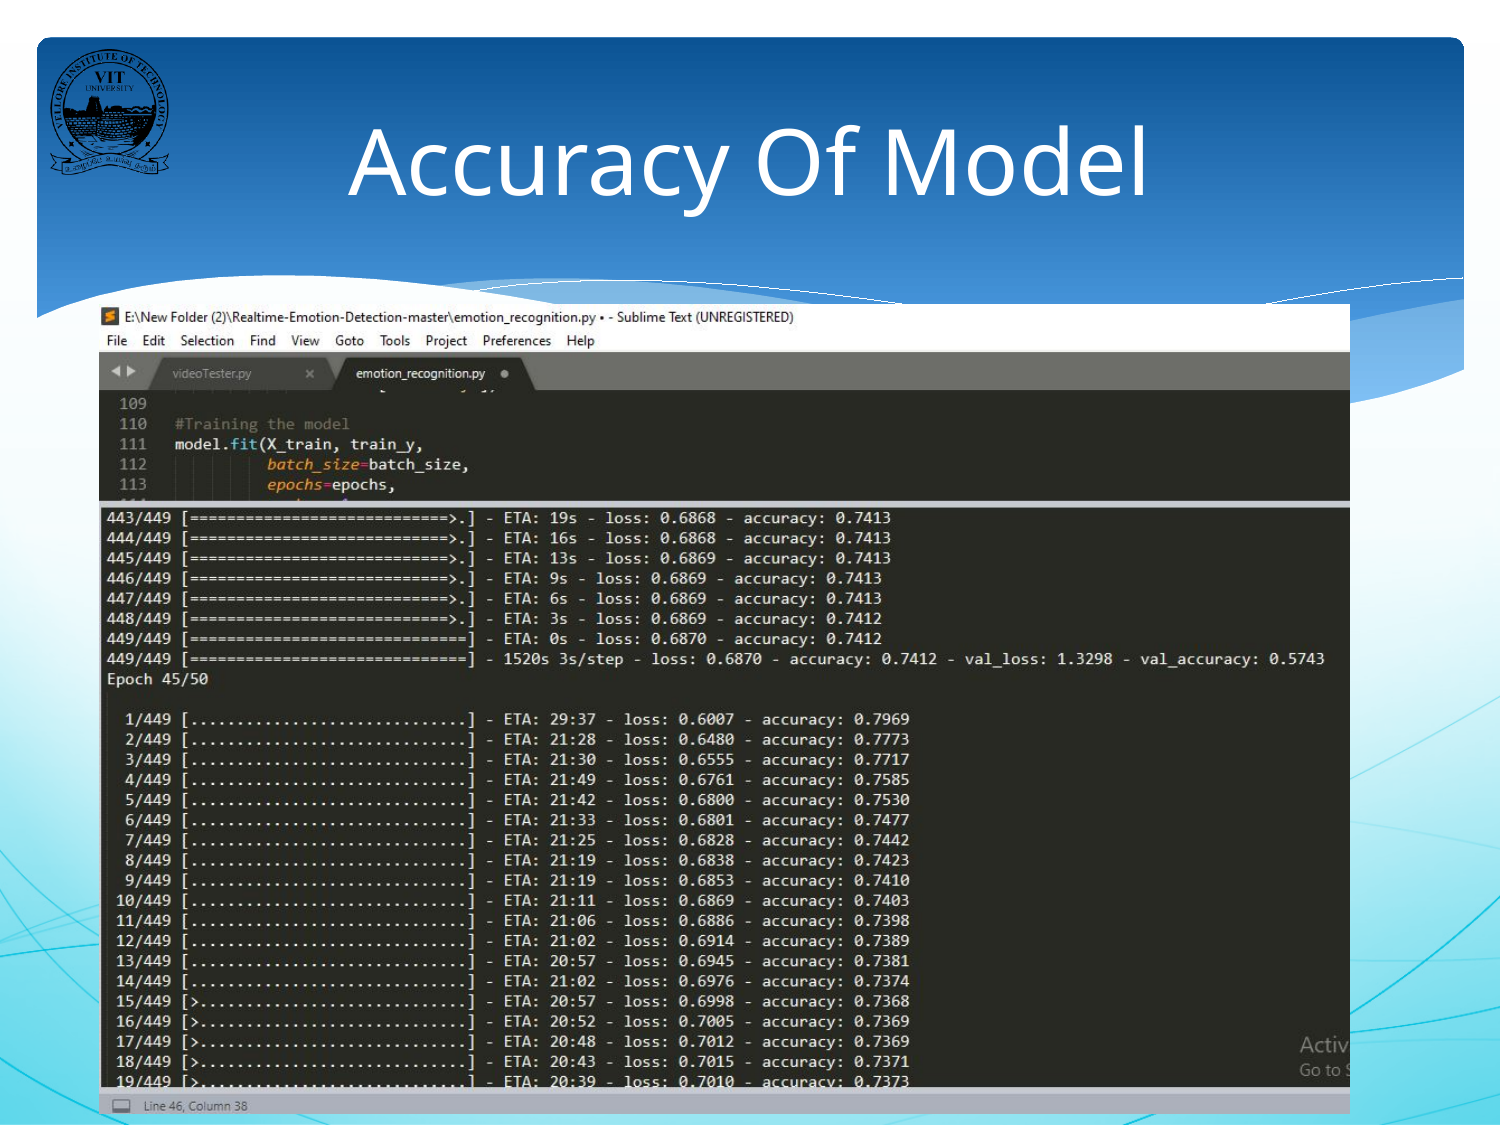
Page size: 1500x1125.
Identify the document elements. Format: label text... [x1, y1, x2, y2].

title Accuracy Of Model [75, 55, 1425, 261]
picture [99, 304, 1351, 1115]
picture [49, 49, 169, 176]
